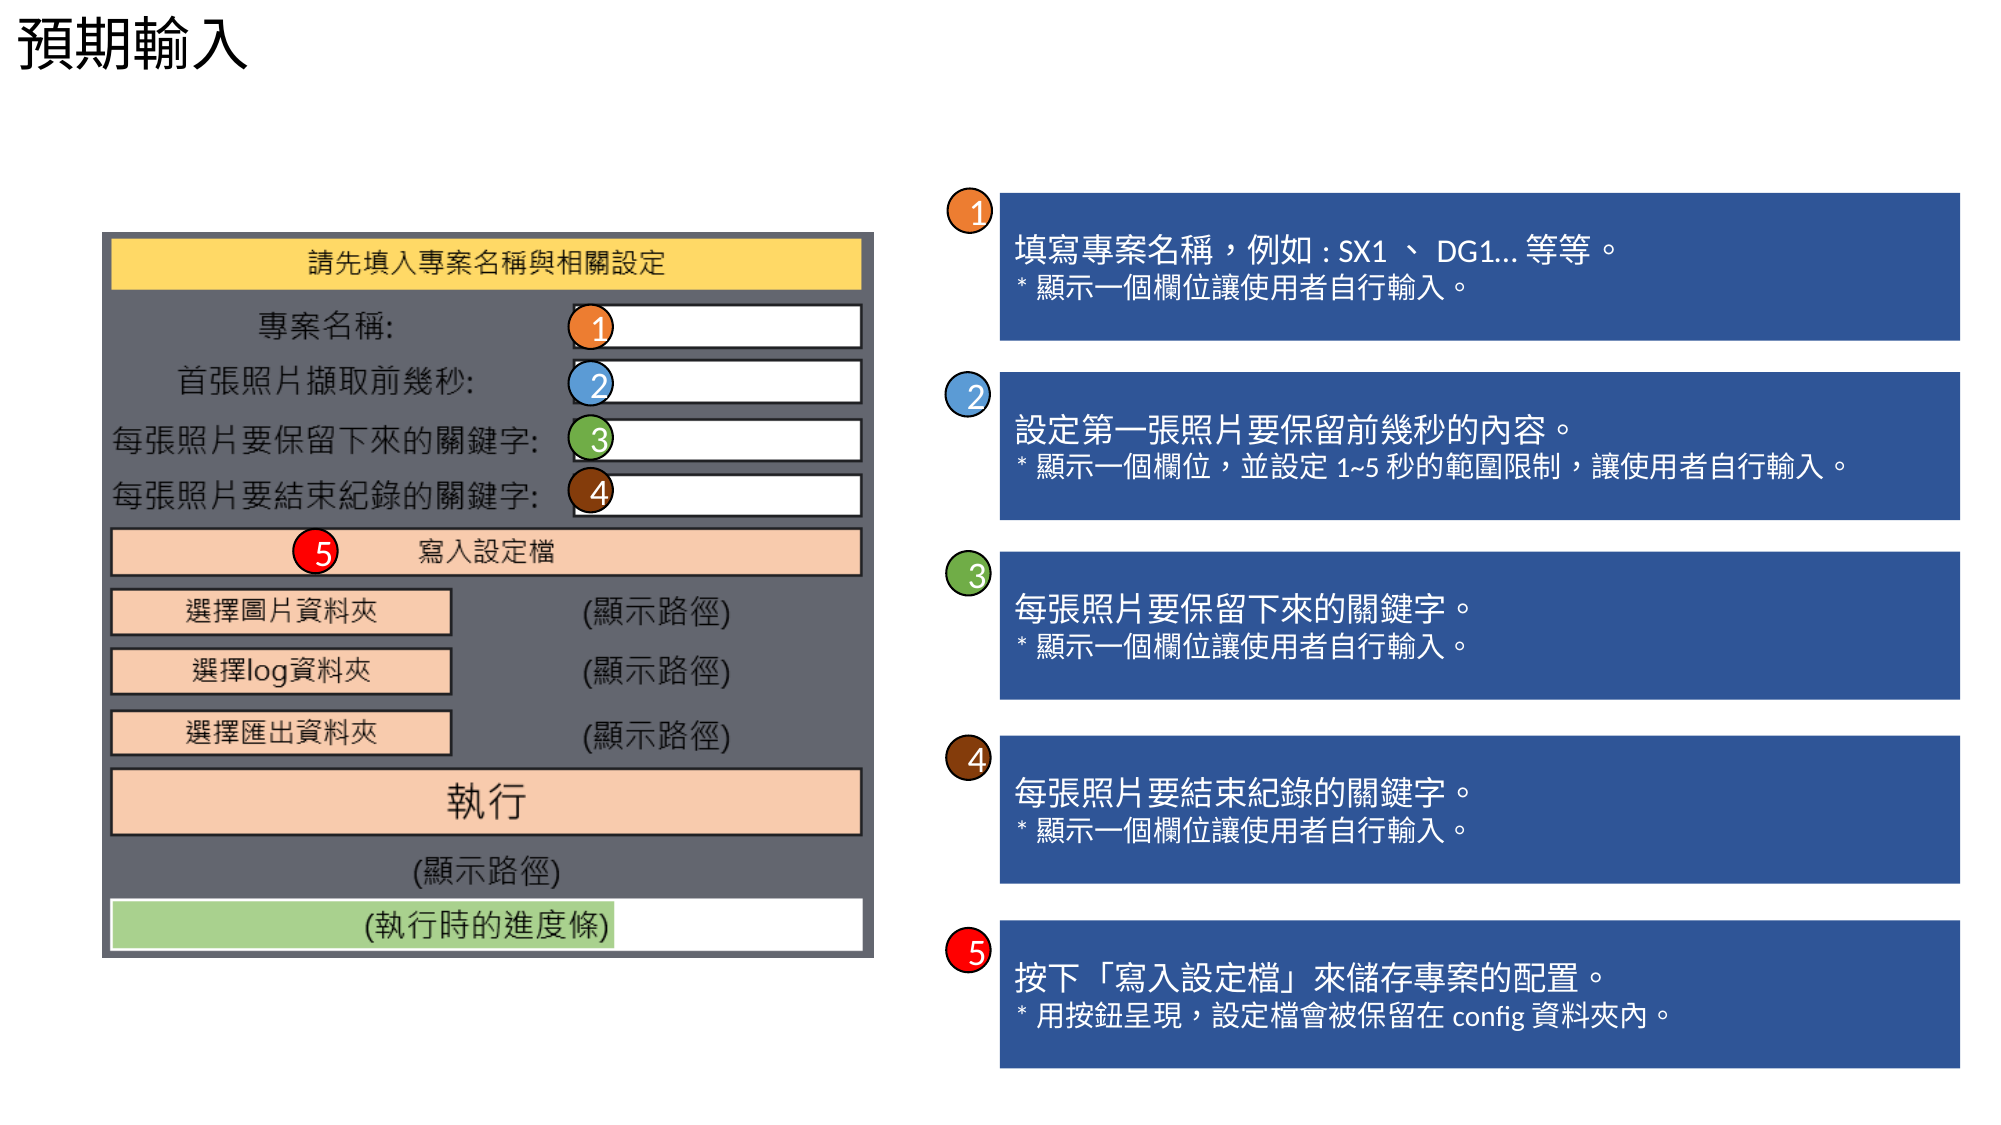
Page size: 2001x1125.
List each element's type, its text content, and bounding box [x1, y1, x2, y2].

text_box 4 [945, 734, 992, 781]
text_box 2 [944, 371, 991, 418]
text_box 填寫專案名稱，例如: SX1、DG1…等等。 *顯示一個欄位讓使用者自行輸入。 [999, 192, 1961, 342]
text_box 3 [945, 550, 992, 597]
text_box 按下「寫入設定檔」來儲存專案的配置。 *用按鈕呈現，設定檔會被保留在config資料夾內。 [999, 919, 1961, 1070]
text_box 每張照片要結束紀錄的關鍵字。 *顯示一個欄位讓使用者自行輸入。 [999, 734, 1961, 885]
text_box 每張照片要保留下來的關鍵字。 *顯示一個欄位讓使用者自行輸入。 [999, 551, 1961, 701]
text_box 1 [946, 187, 993, 234]
text_box 設定第一張照片要保留前幾秒的內容。 *顯示一個欄位，並設定1~5秒的範圍限制，讓使用者自行輸入。 [999, 371, 1961, 521]
text_box 預期輸入 [1, 0, 265, 85]
text_box 5 [945, 926, 992, 974]
picture [102, 232, 874, 959]
